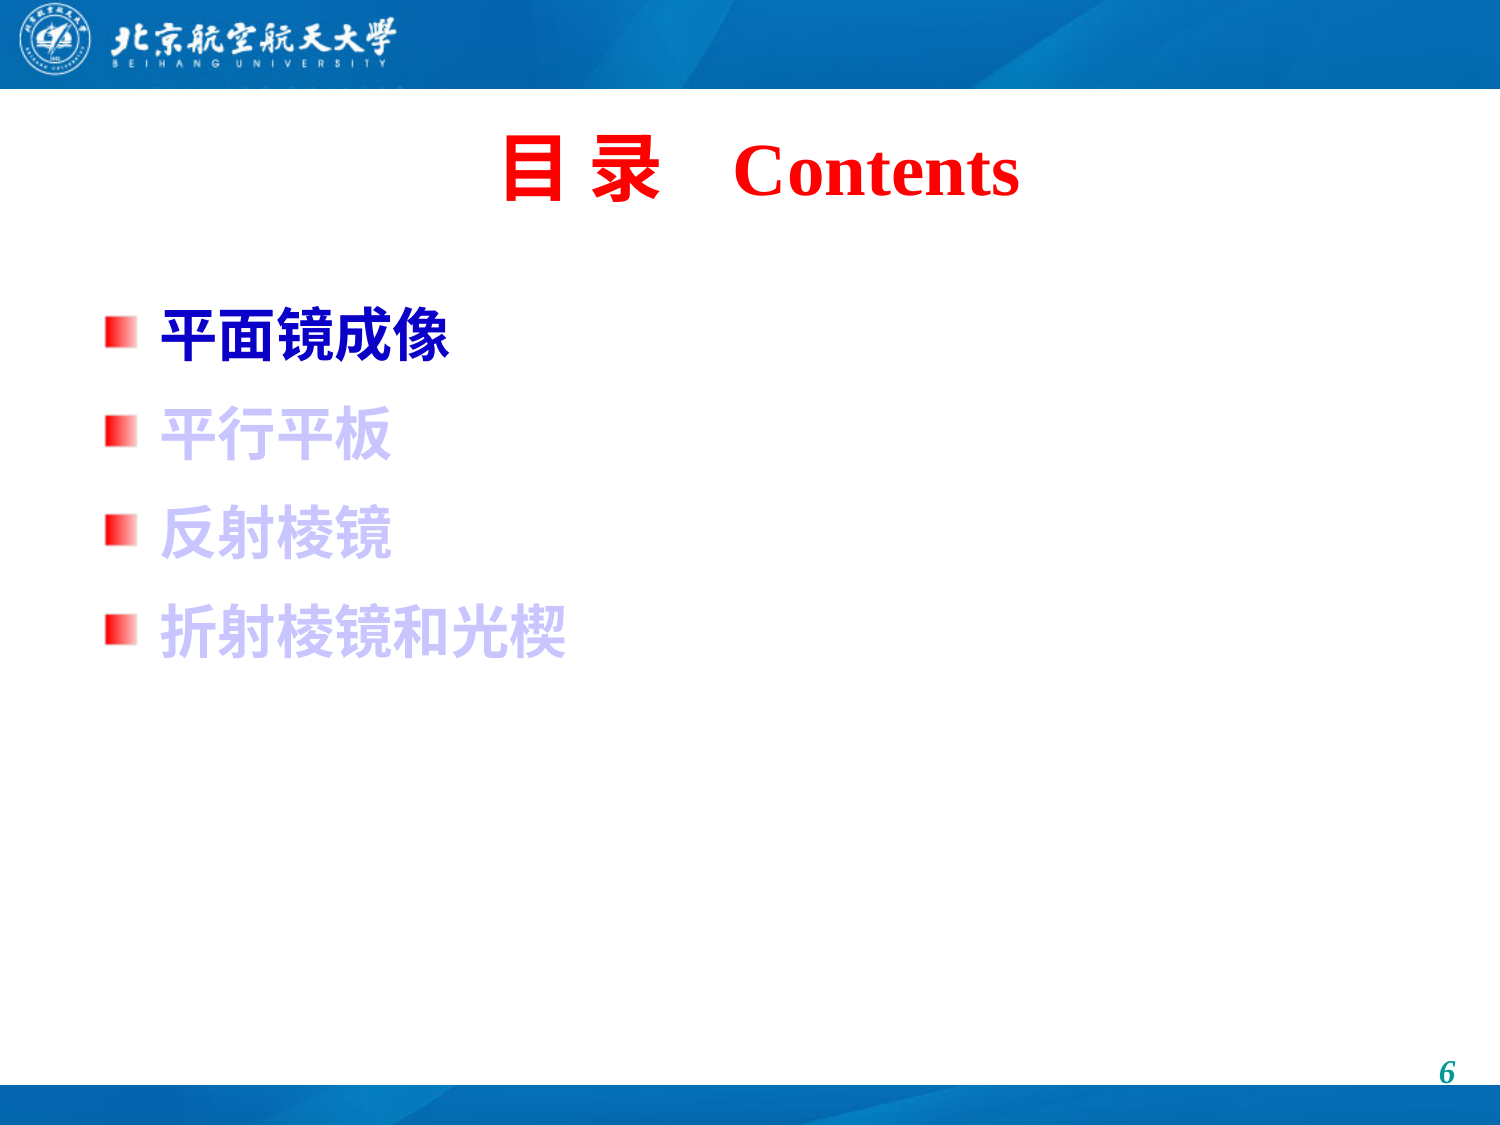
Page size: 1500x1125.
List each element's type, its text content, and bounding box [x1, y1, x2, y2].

picture [0, 1085, 1500, 1125]
list 平面镜成像 平行平板 反射棱镜 折射棱镜和光楔 [88, 273, 1439, 1053]
picture [103, 612, 141, 649]
slide_number 6 [1149, 1023, 1471, 1099]
picture [103, 512, 141, 550]
picture [103, 314, 141, 352]
picture [0, 0, 1500, 89]
picture [103, 413, 141, 451]
title 目 录 Contents [41, 107, 1477, 224]
